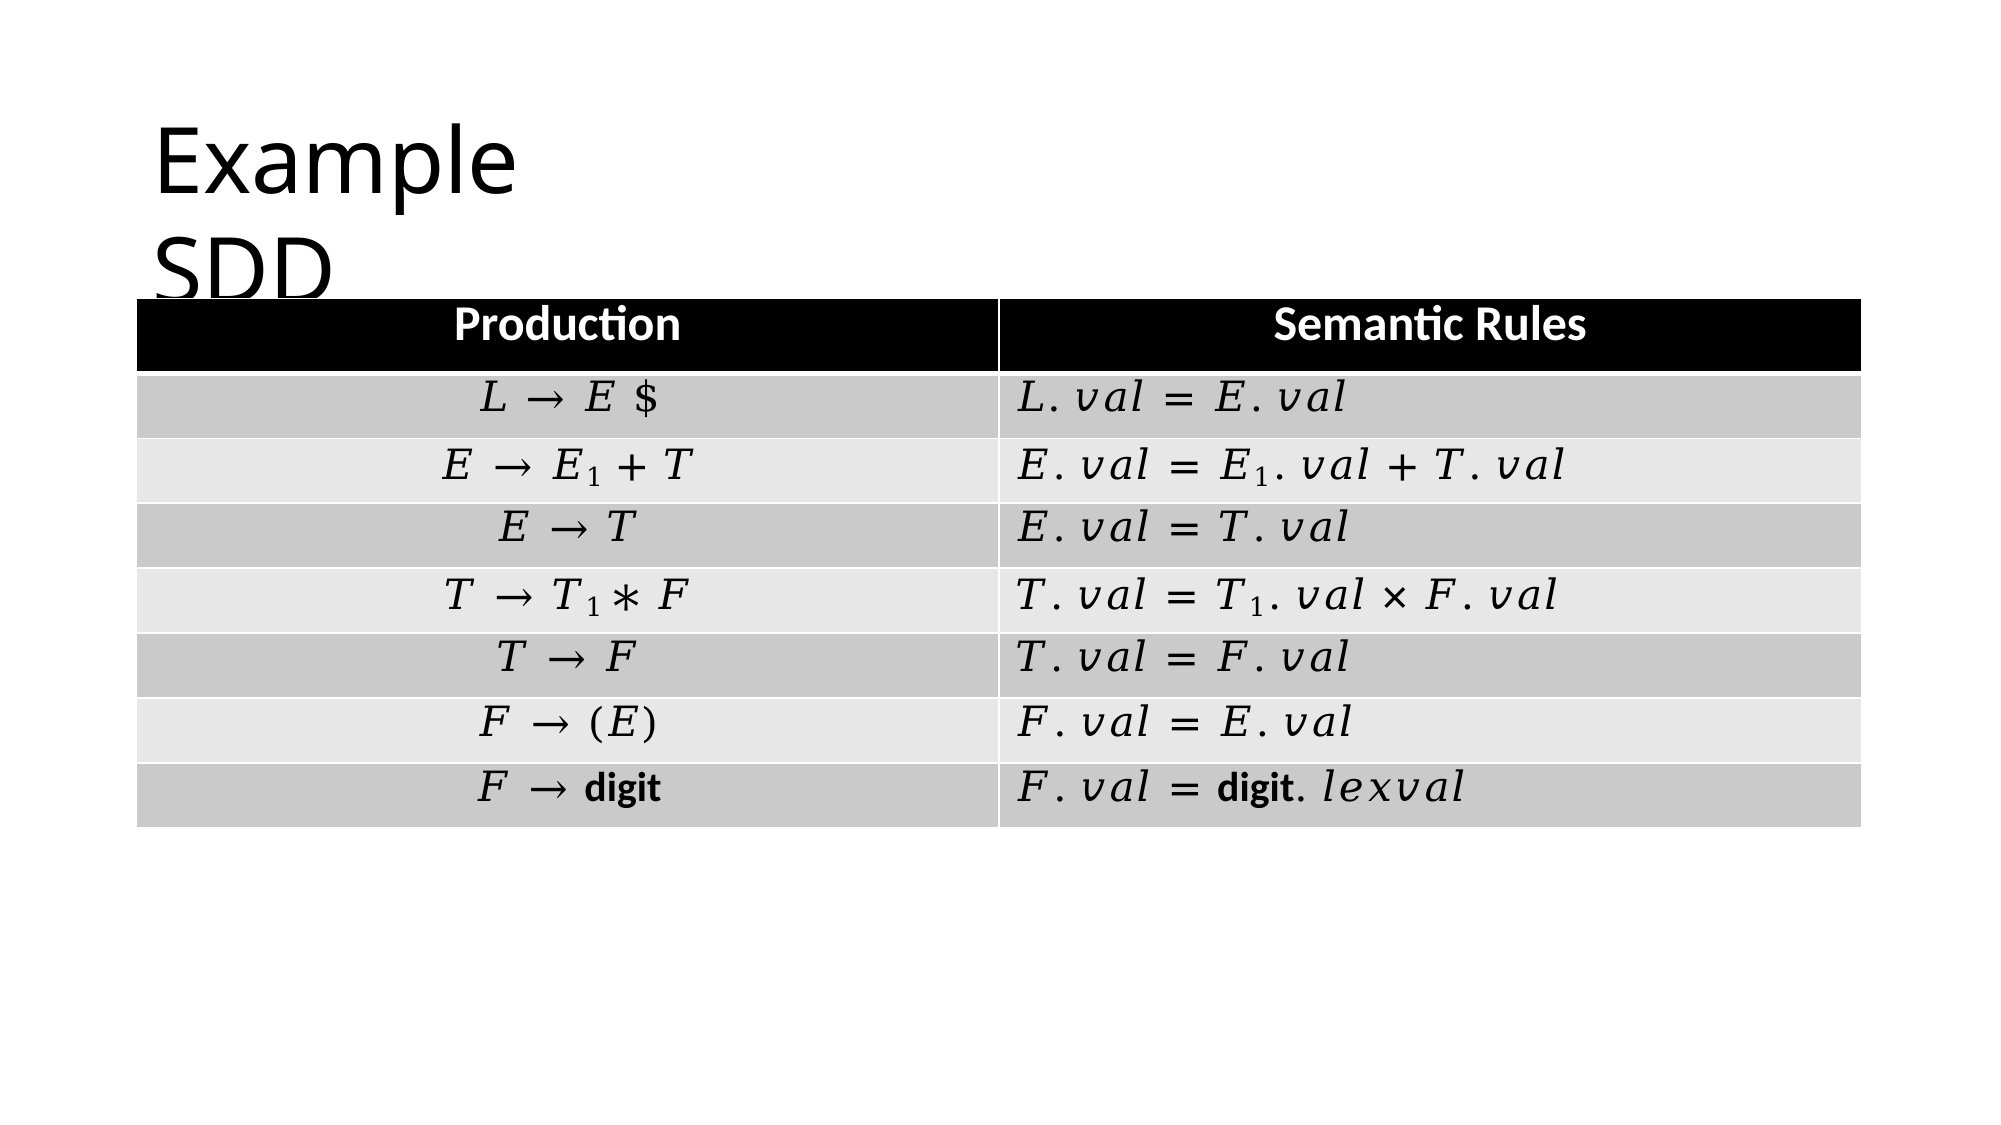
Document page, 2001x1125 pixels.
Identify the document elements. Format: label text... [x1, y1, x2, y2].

table_cell 𝐹. 𝑣𝑎𝑙 = 𝐸. 𝑣𝑎𝑙 [1000, 699, 1861, 762]
table_cell 𝐸 → 𝑇 [137, 504, 998, 567]
table_cell 𝐸 → 𝐸1 + 𝑇 [137, 439, 998, 502]
table_cell 𝐿. 𝑣𝑎𝑙 = 𝐸. 𝑣𝑎𝑙 [1000, 376, 1861, 438]
table_header Production [137, 299, 998, 371]
table_cell 𝑇 → 𝑇1 ∗ 𝐹 [137, 569, 998, 632]
table_cell 𝐹 → (𝐸) [137, 699, 998, 762]
table_cell 𝑇 → 𝐹 [137, 634, 998, 697]
table_header Semantic Rules [1000, 299, 1861, 371]
table_cell 𝐹 → digit [137, 764, 998, 827]
table_cell 𝐸. 𝑣𝑎𝑙 = 𝑇. 𝑣𝑎𝑙 [1000, 504, 1861, 567]
table_cell 𝑇. 𝑣𝑎𝑙 = 𝐹. 𝑣𝑎𝑙 [1000, 634, 1861, 697]
table_cell 𝐿 → 𝐸 $ [137, 376, 998, 438]
table_cell 𝑇. 𝑣𝑎𝑙 = 𝑇1. 𝑣𝑎𝑙 × 𝐹. 𝑣𝑎𝑙 [1000, 569, 1861, 632]
table_cell 𝐸. 𝑣𝑎𝑙 = 𝐸1. 𝑣𝑎𝑙 + 𝑇. 𝑣𝑎𝑙 [1000, 439, 1861, 502]
table_cell 𝐹. 𝑣𝑎𝑙 = digit. 𝑙𝑒𝑥𝑣𝑎𝑙 [1000, 764, 1861, 827]
title Example SDD [150, 100, 640, 298]
